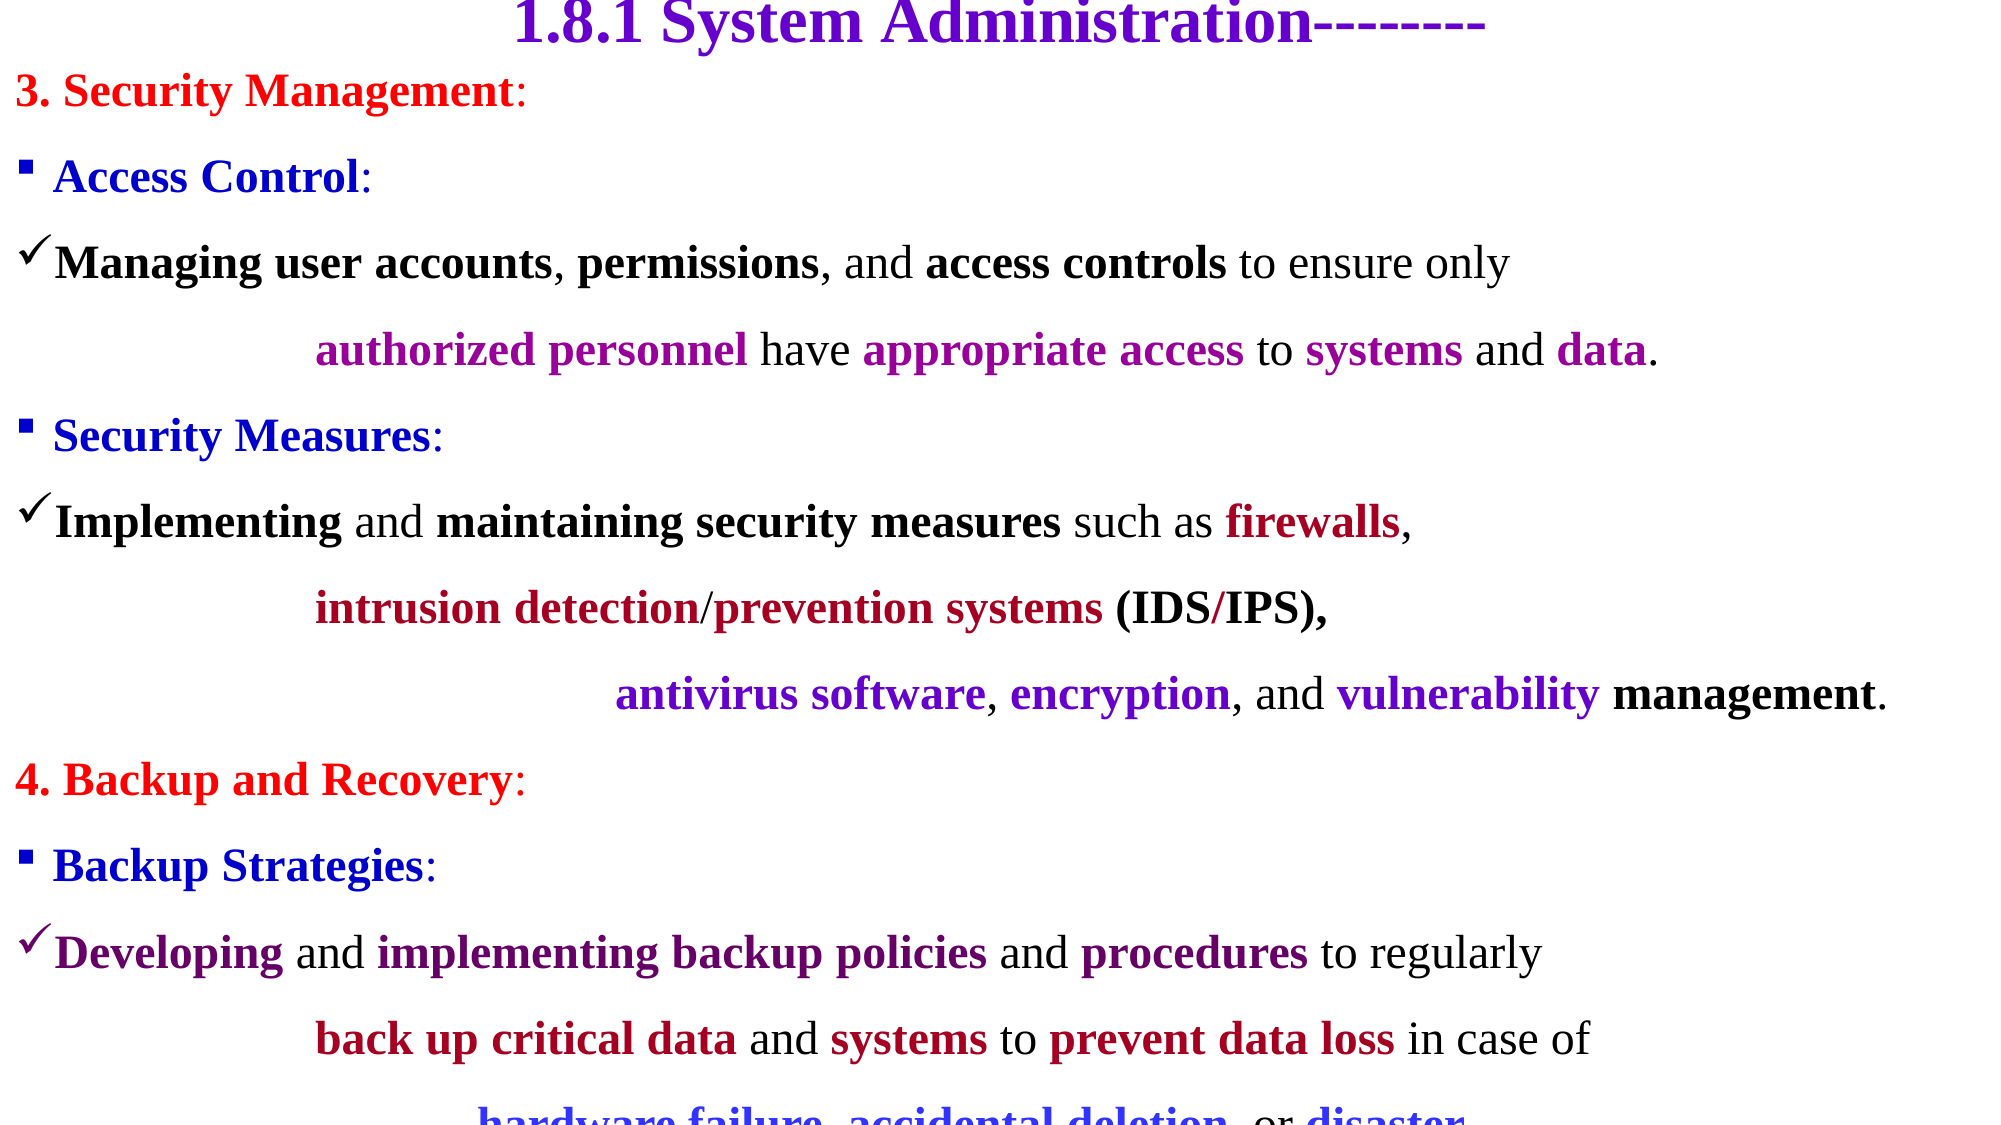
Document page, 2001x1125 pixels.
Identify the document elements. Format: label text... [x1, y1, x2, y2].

title 1.8.1 System Administration-------- [137, 0, 1863, 22]
list 3. Security Management: Access Control: Managing user accounts, permissions, and access controls to ensure only authorized personnel have appropriate access to systems and data. Security Measures: Implementing and maintaining security measures such as firewalls, intrusion detection/prevention systems (IDS/IPS), antivirus software, encryption, and vulnerability management. 4. Backup and Recovery: Backup Strategies: Developing and implementing backup policies and procedures to regularly back up critical data and systems to prevent data loss in case of hardware failure, accidental deletion, or disaster. [0, 22, 2000, 1125]
slide_number [1412, 1042, 1863, 1103]
